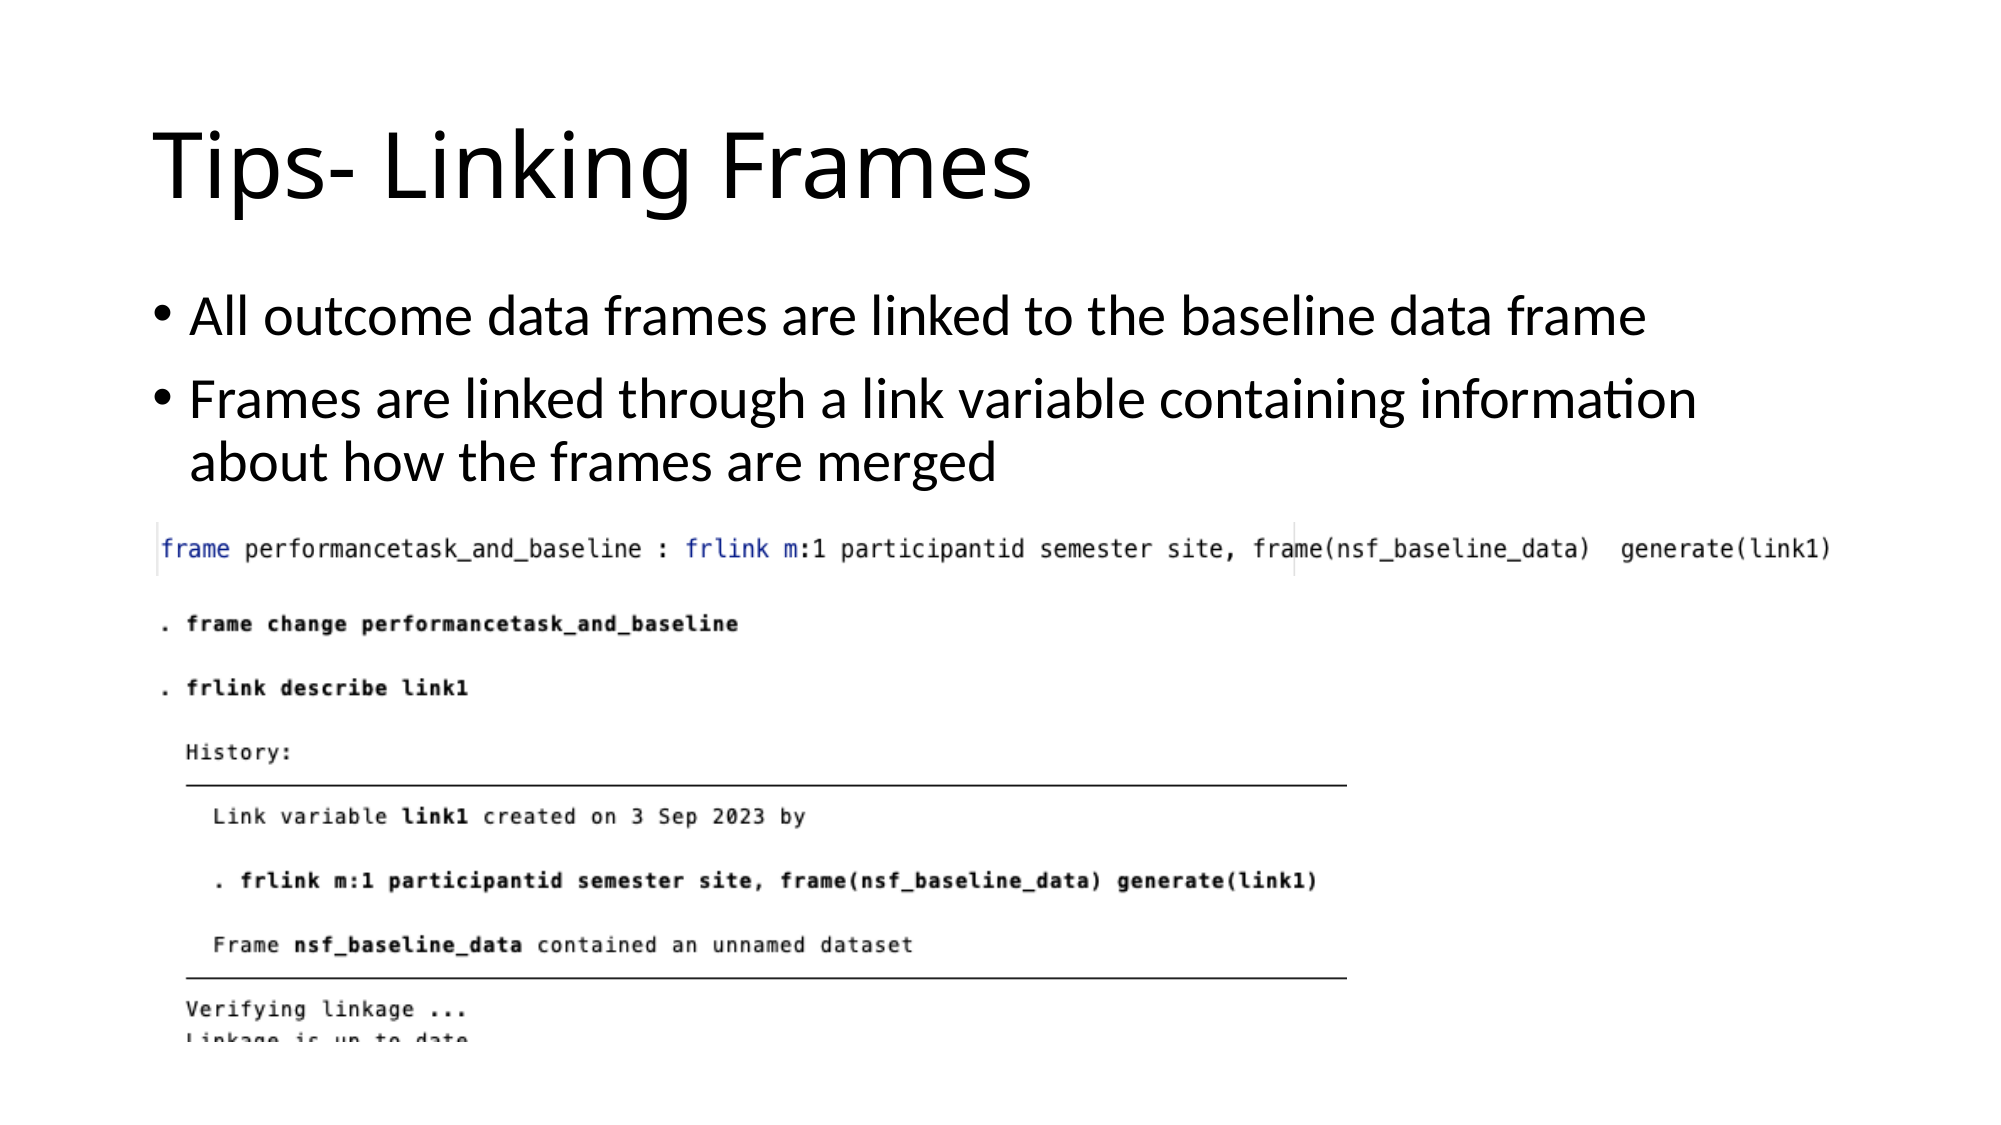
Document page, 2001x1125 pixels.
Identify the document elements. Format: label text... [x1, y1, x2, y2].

title Tips- Linking Frames [137, 59, 1863, 277]
picture [156, 606, 1347, 1042]
picture [156, 522, 1862, 576]
list All outcome data frames are linked to the baseline data frame Frames are linked through a link variable containing information about how the frames are merged [137, 277, 1863, 512]
